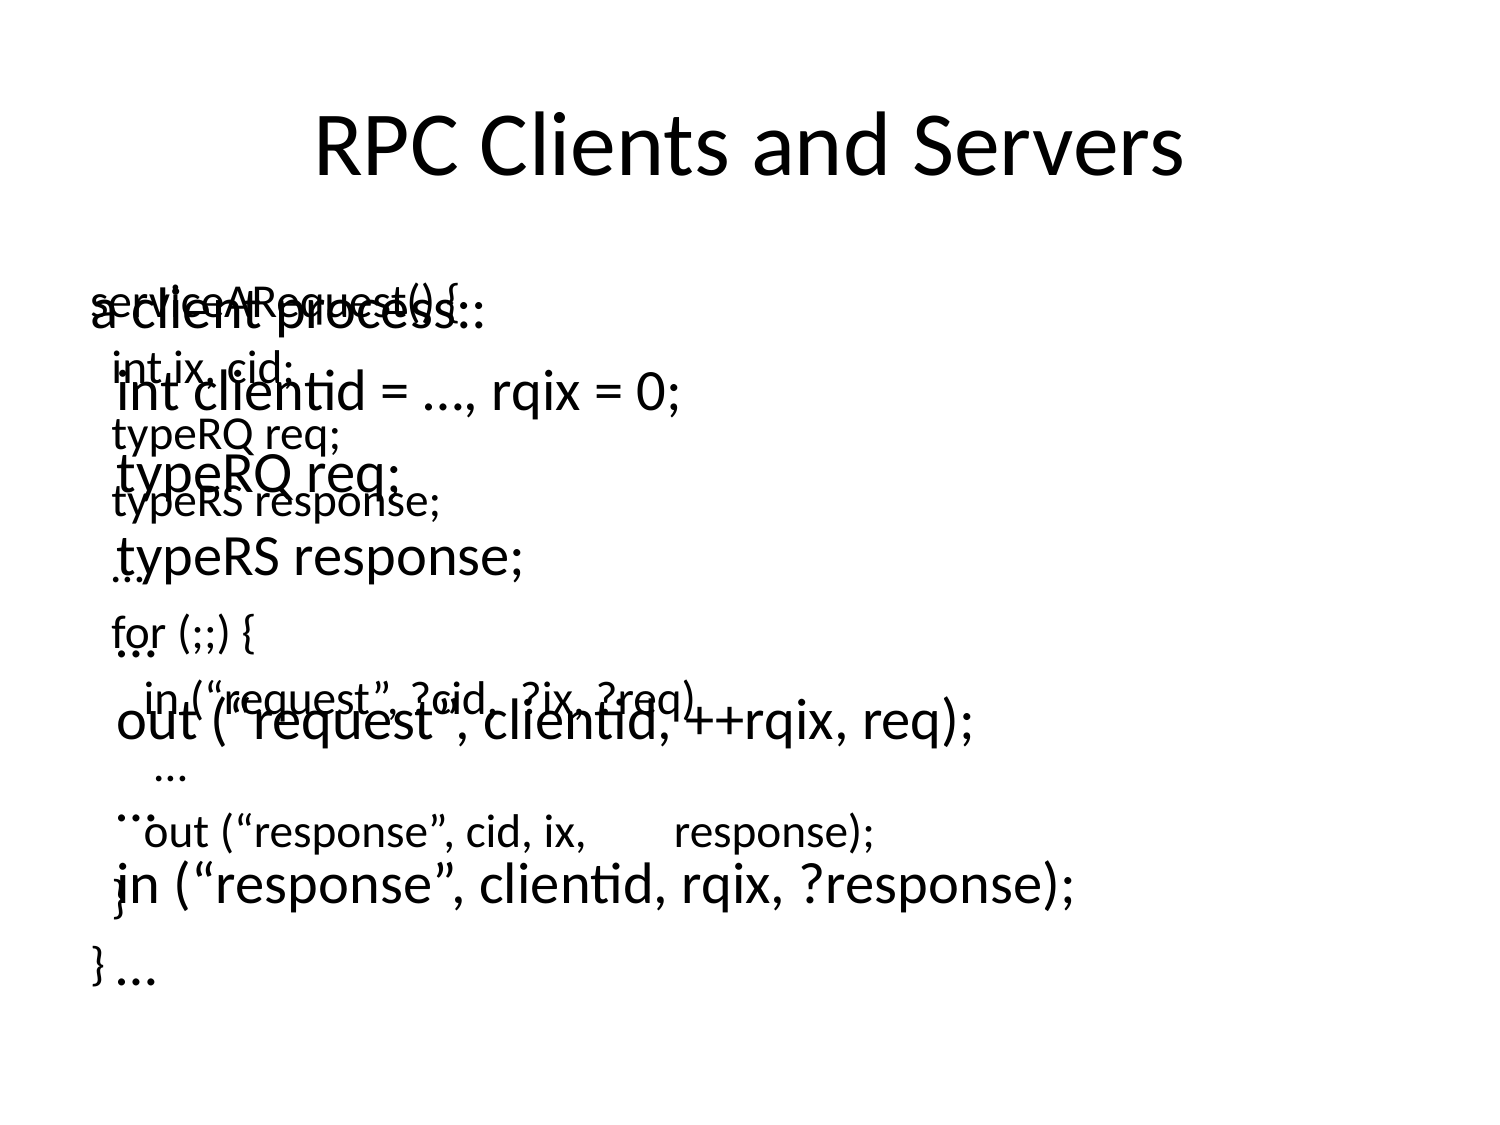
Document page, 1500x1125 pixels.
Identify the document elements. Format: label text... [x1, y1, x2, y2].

list a client process:: int clientid = …, rqix = 0; typeRQ req; typeRS response; … out (“request”, clientid, ++rqix, req); … in (“response”, clientid, rqix, ?response); … [75, 262, 1425, 1005]
title RPC Clients and Servers [75, 45, 1425, 233]
